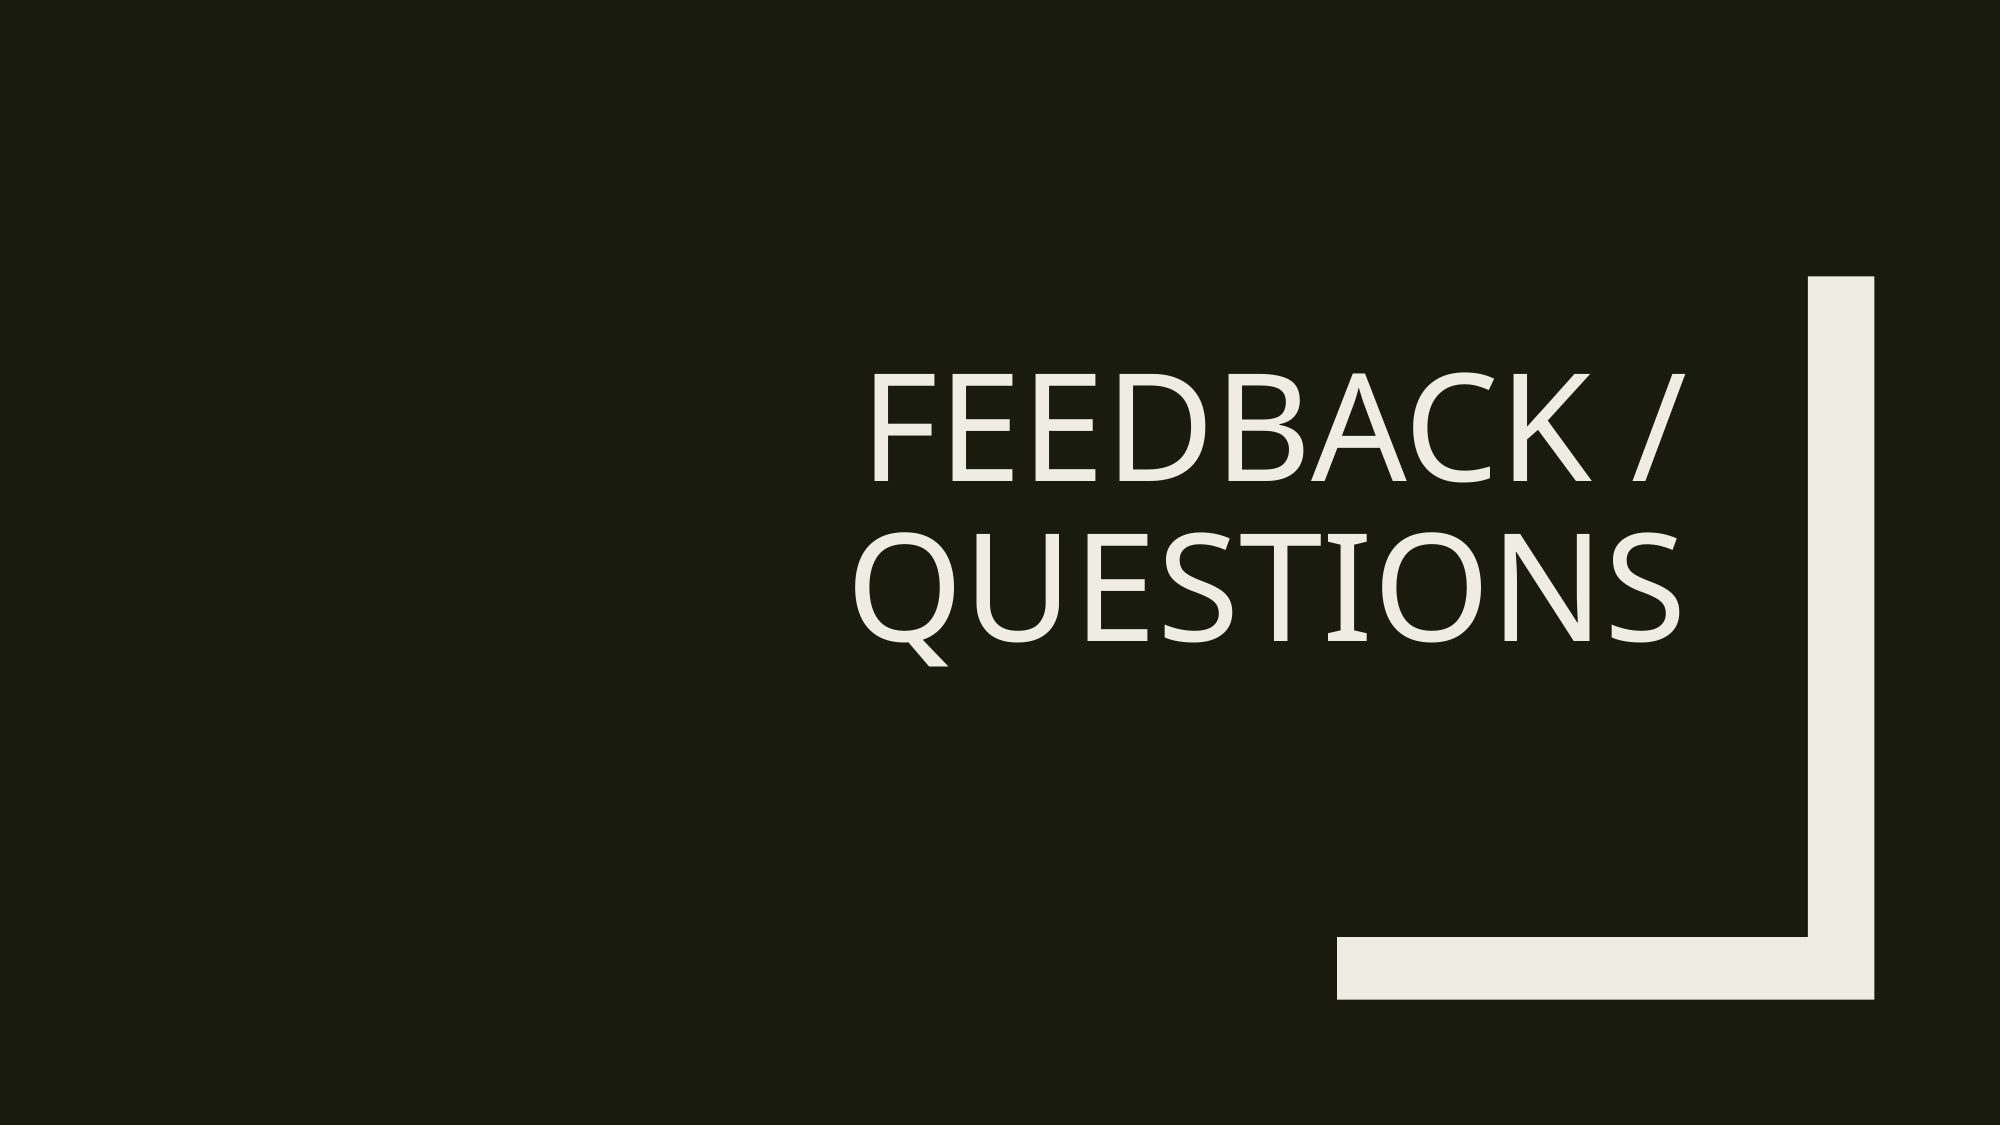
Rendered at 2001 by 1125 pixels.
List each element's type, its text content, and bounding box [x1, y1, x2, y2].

title Feedback / questions [125, 213, 1703, 682]
